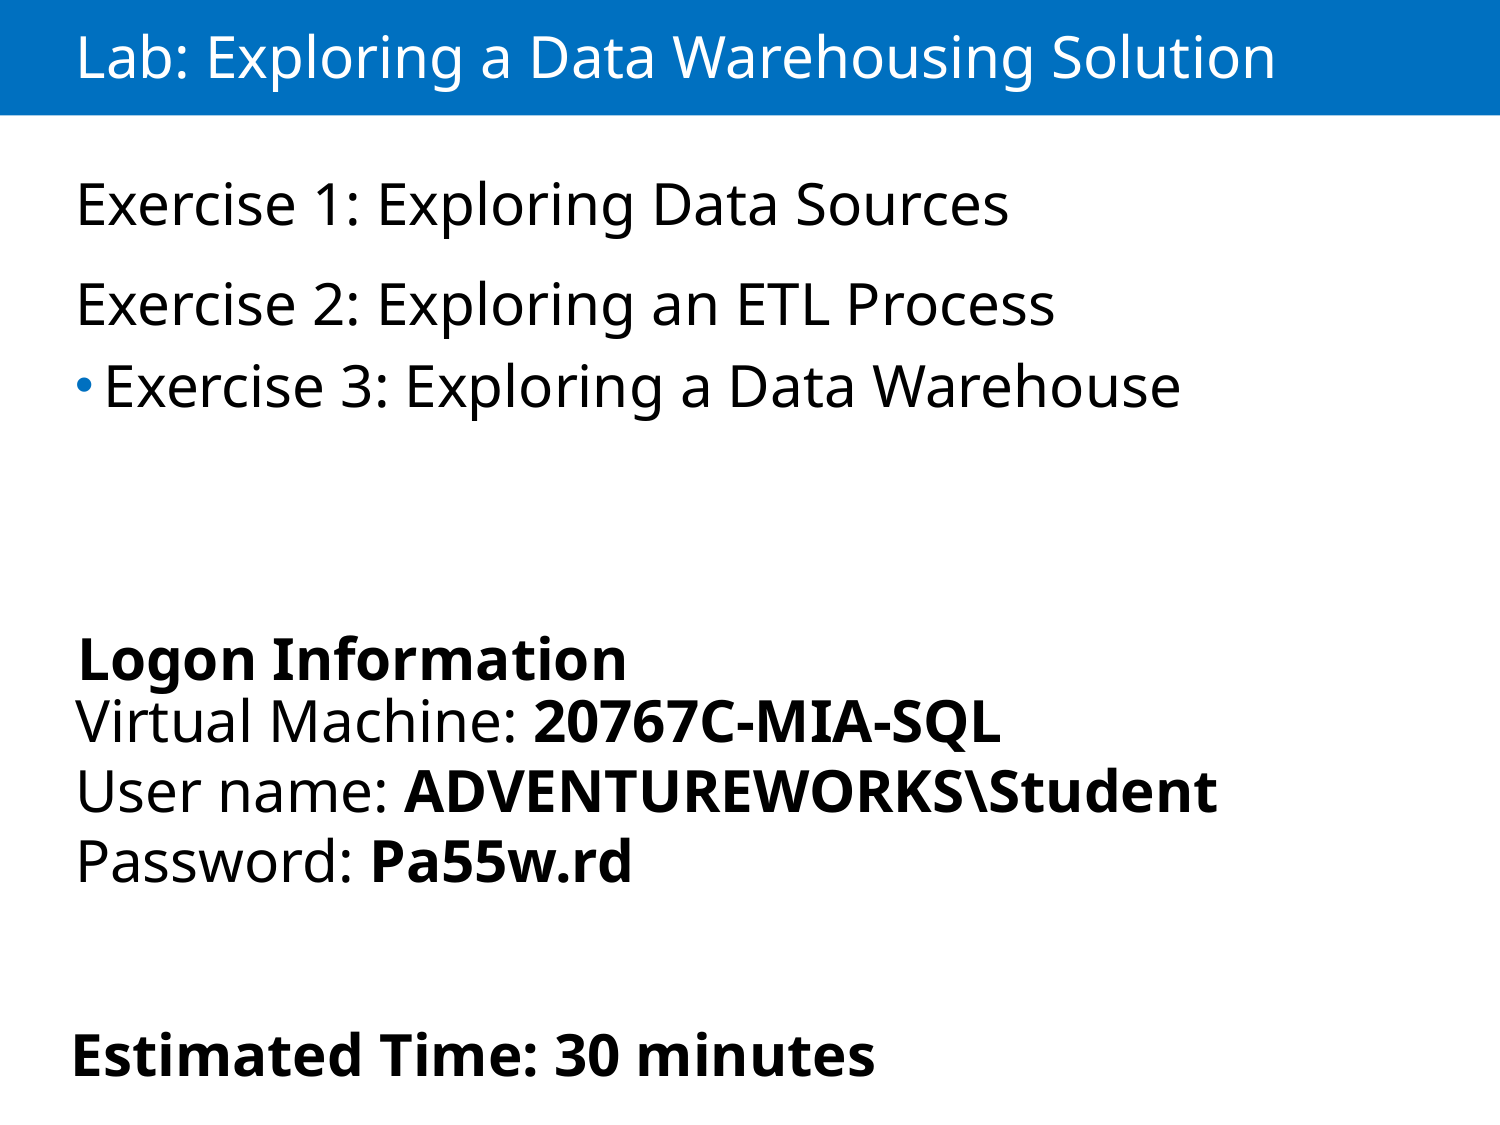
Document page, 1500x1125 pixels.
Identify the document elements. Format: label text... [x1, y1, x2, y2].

text_box Virtual Machine: 20767C-MIA-SQL User name: ADVENTUREWORKS\Student Password: Pa55w.rd [60, 676, 1234, 902]
list Exercise 1: Exploring Data Sources Exercise 2: Exploring an ETL Process Exercise 3: Exploring a Data Warehouse [74, 167, 1408, 1013]
title Lab: Exploring a Data Warehousing Solution [75, 0, 1351, 122]
text_box Estimated Time: 30 minutes [55, 1011, 892, 1096]
text_box Logon Information [62, 614, 643, 676]
